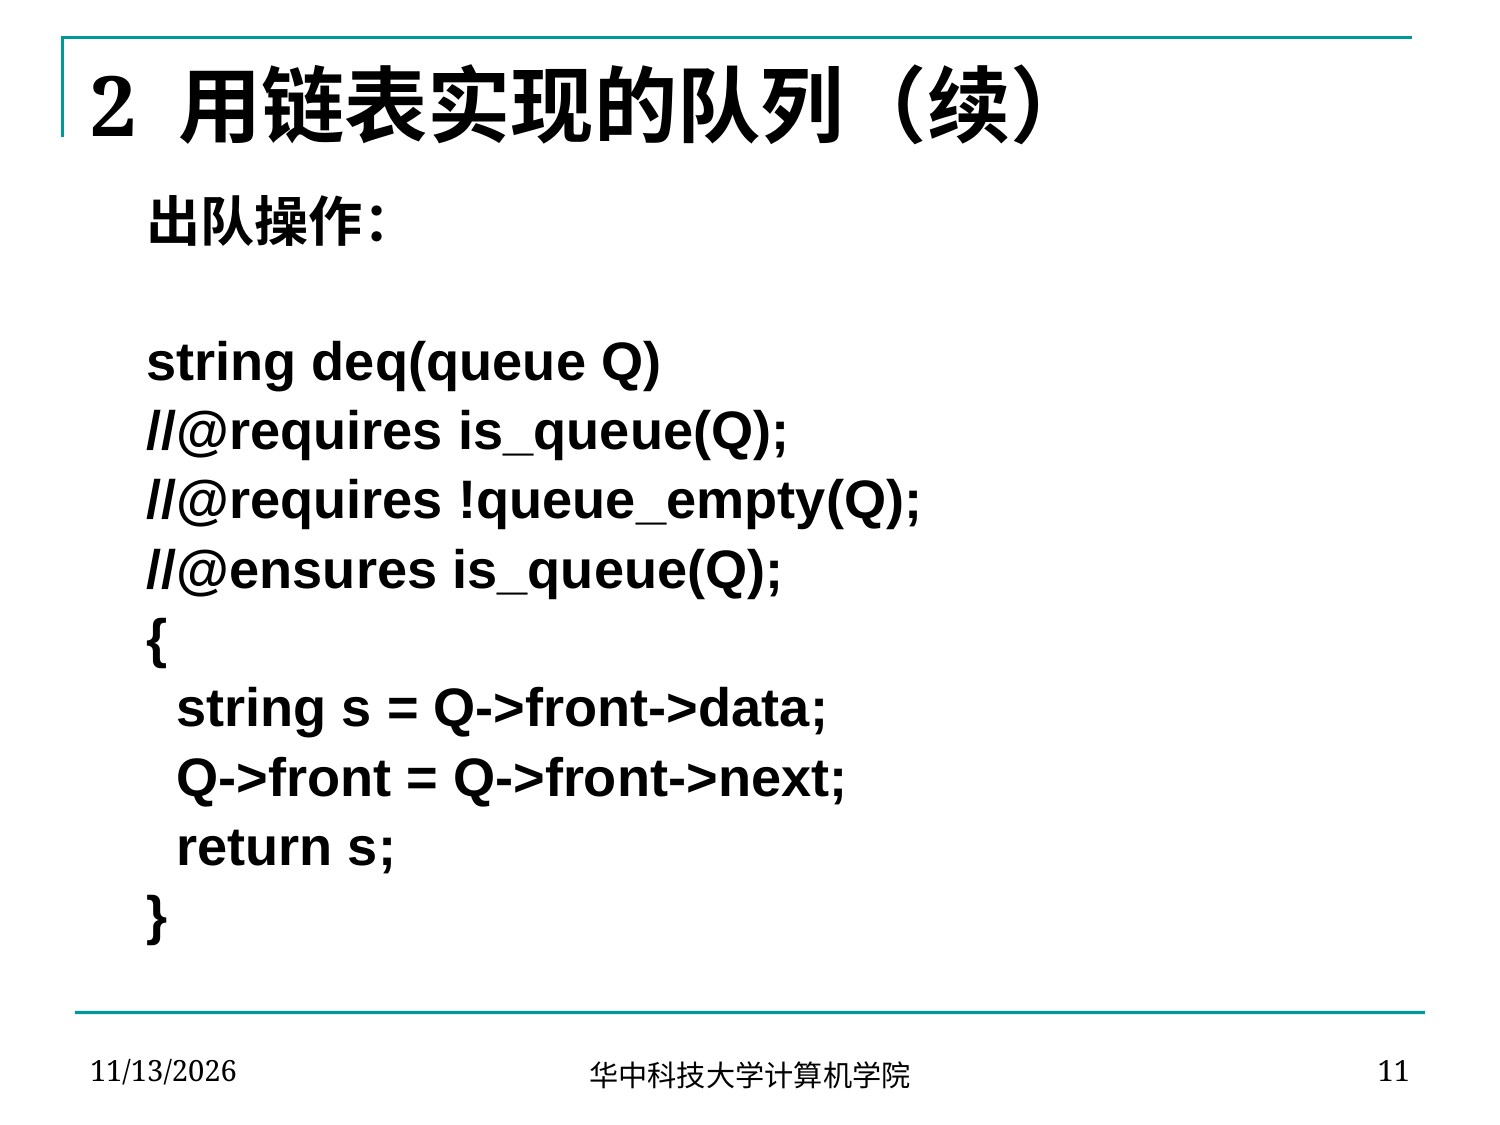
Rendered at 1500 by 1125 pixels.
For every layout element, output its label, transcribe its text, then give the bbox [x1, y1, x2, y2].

slide_number 11 [1074, 1024, 1425, 1100]
title 2 用链表实现的队列（续） [75, 45, 1425, 187]
list 出队操作： string deq(queue Q) //@requires is_queue(Q); //@requires !queue_empty(Q); //@ensures is_queue(Q); { string s = Q->front->data; Q->front = Q->front->next; return s; } [75, 411, 1425, 963]
list 出队操作： string deq(queue Q) //@requires is_queue(Q); //@requires !queue_empty(Q); //@ensures is_queue(Q); { string s = Q->front->data; Q->front = Q->front->next; return s; } [75, 187, 1425, 406]
footer 华中科技大学计算机学院 [512, 1025, 988, 1100]
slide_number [75, 1024, 425, 1100]
